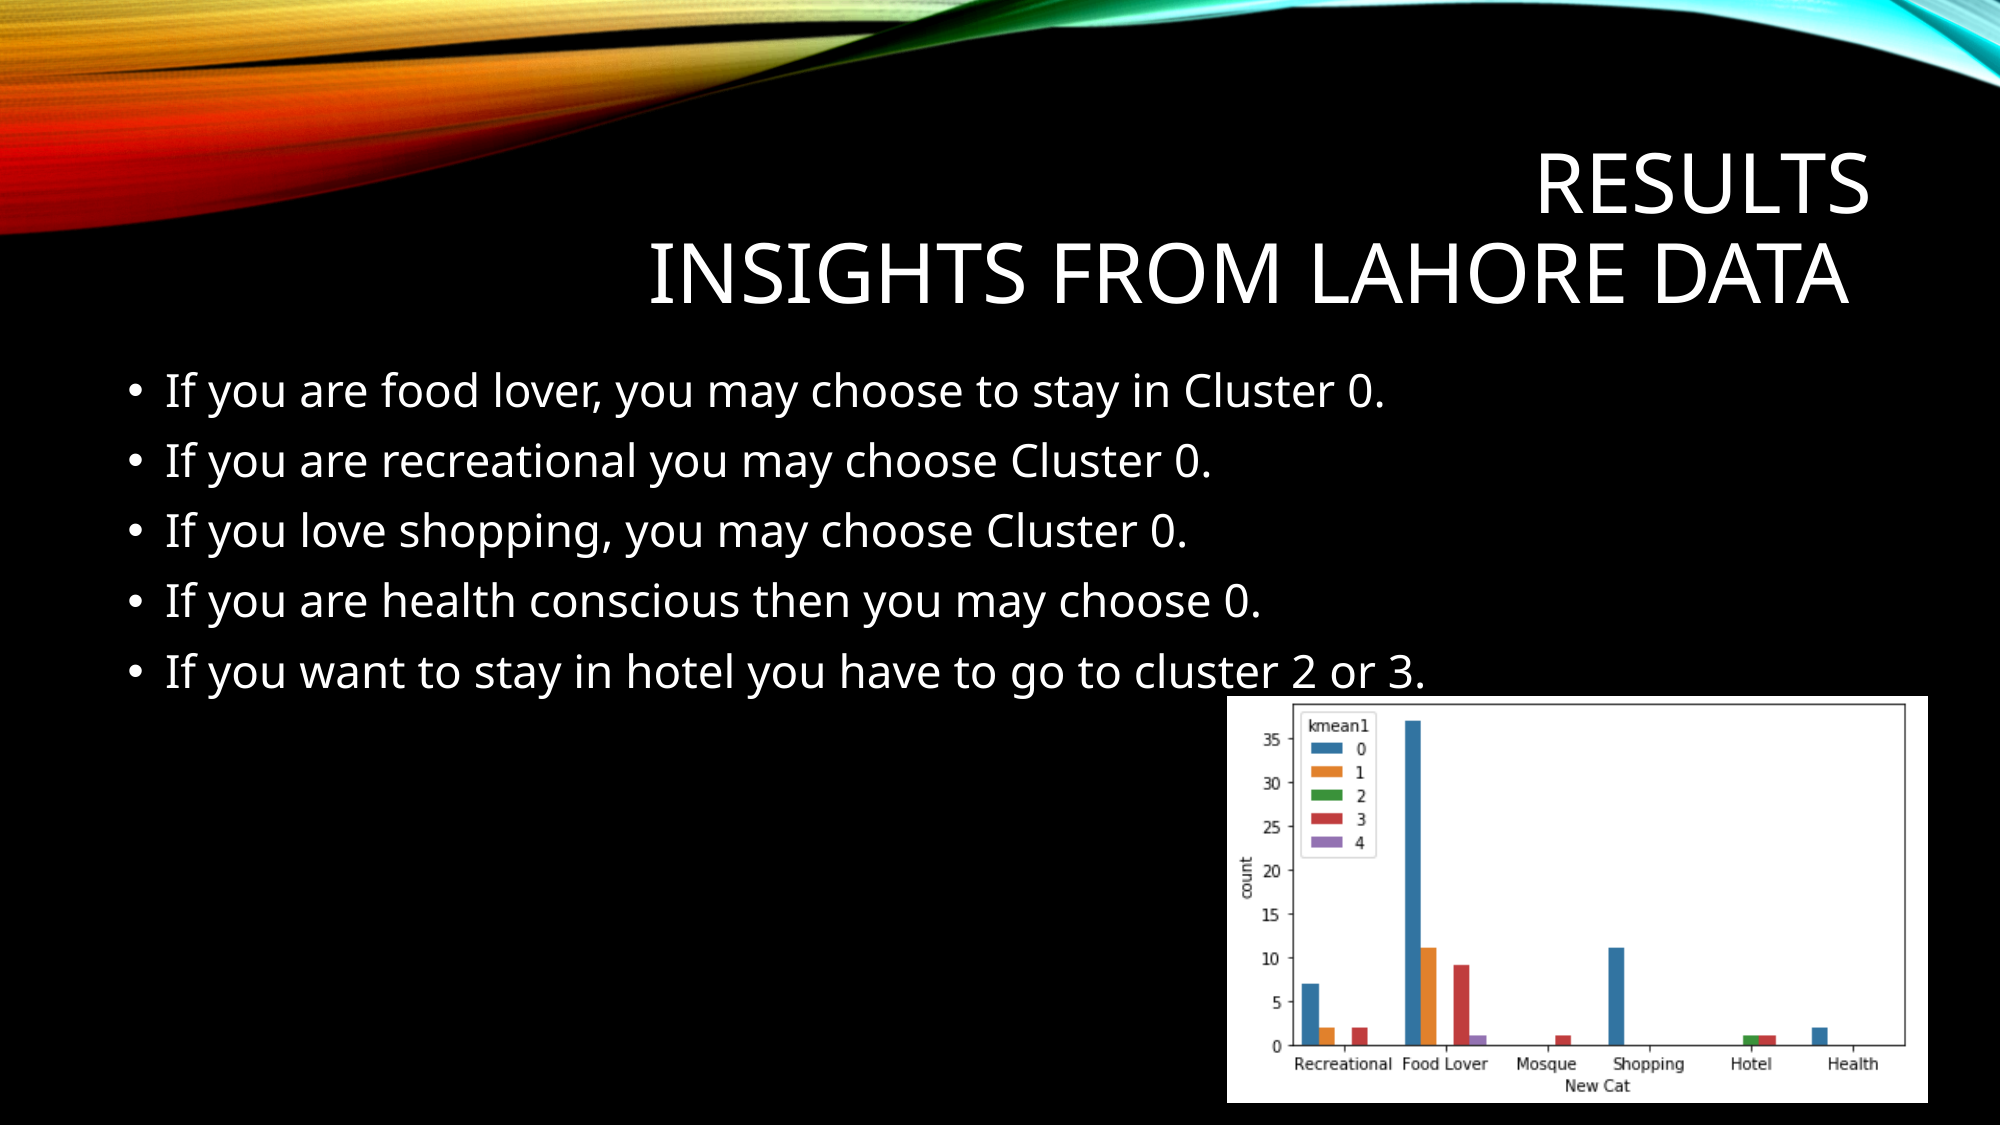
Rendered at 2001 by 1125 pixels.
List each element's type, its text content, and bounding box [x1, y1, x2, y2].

picture [1226, 696, 1928, 1103]
list If you are food lover, you may choose to stay in Cluster 0. If you are recreational you may choose Cluster 0. If you love shopping, you may choose Cluster 0. If you are health conscious then you may choose 0. If you want to stay in hotel you have to go to cluster 2 or 3. [112, 360, 1888, 1021]
title RESULTS Insights from LAHORE Data [474, 125, 1888, 338]
picture [0, 0, 2000, 237]
